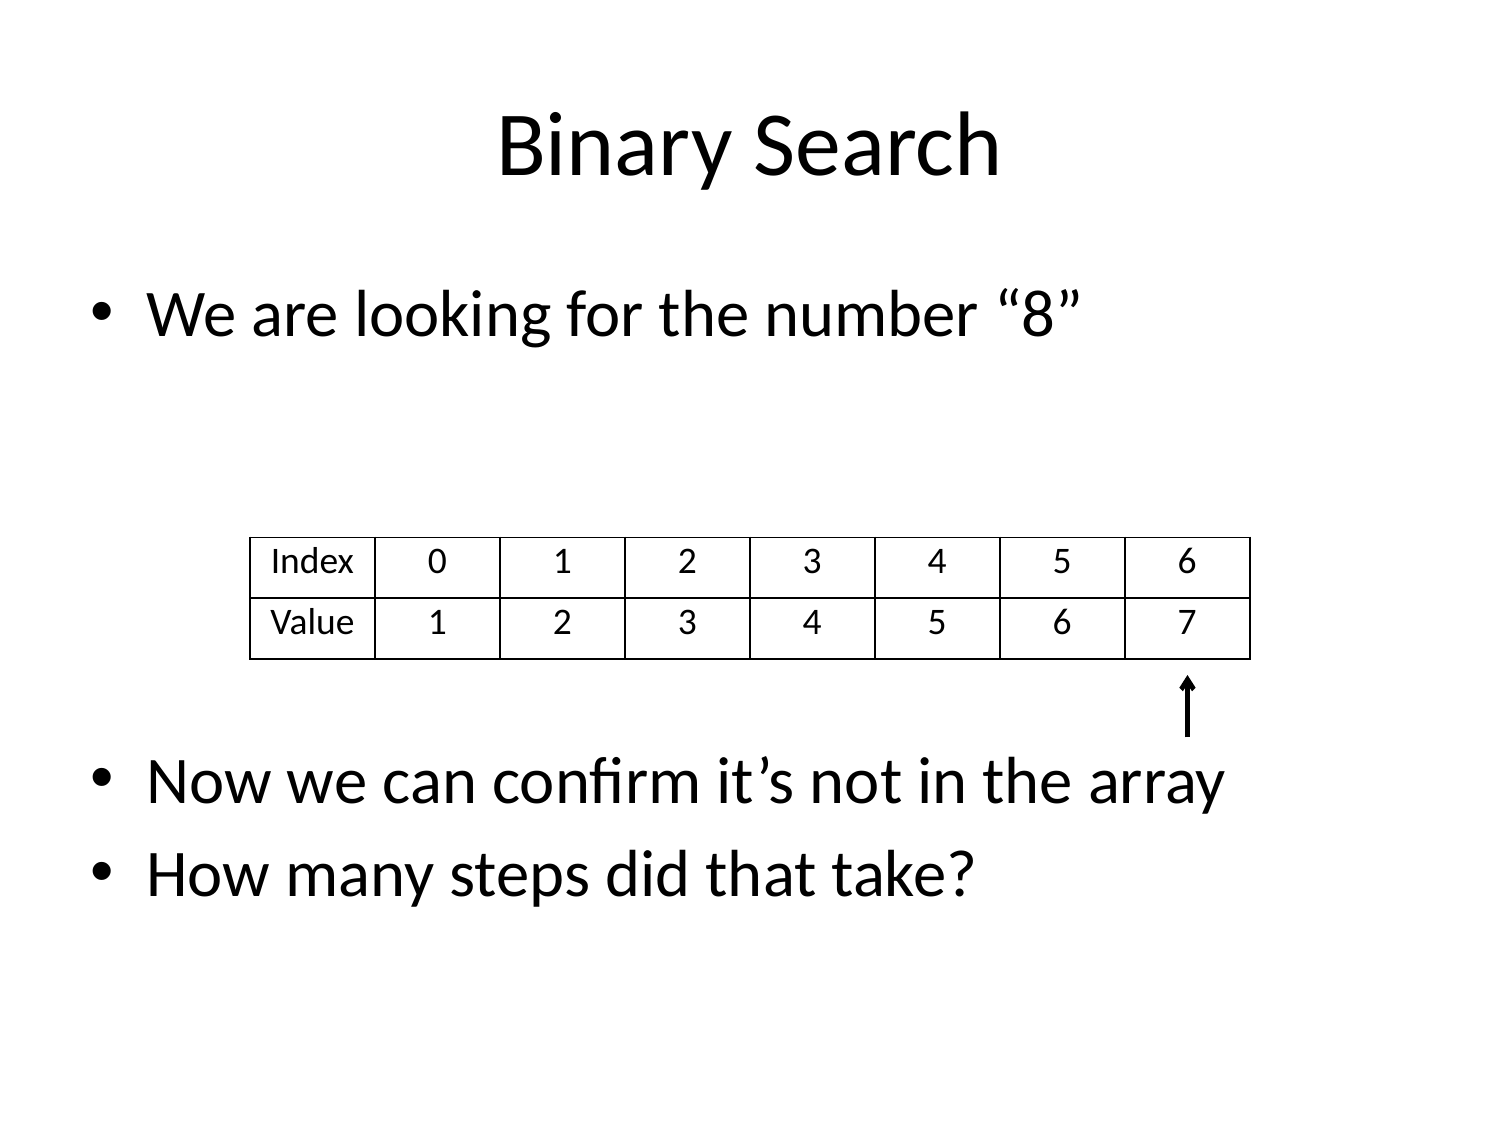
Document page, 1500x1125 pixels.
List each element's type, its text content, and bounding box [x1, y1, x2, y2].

table_header 2 [626, 538, 749, 597]
table_cell 2 [501, 599, 624, 658]
table_cell 6 [1001, 599, 1124, 658]
table_cell 5 [876, 599, 999, 658]
table_cell Value [251, 599, 374, 658]
table_header 4 [876, 538, 999, 597]
table_header 5 [1001, 538, 1124, 597]
table_cell 3 [626, 599, 749, 658]
table_header Index [251, 538, 374, 597]
table_header 0 [376, 538, 499, 597]
table_cell 7 [1126, 599, 1249, 658]
table_header 3 [751, 538, 874, 597]
table_header 1 [501, 538, 624, 597]
title Binary Search [75, 45, 1425, 233]
table_cell 1 [376, 599, 499, 658]
table_header 6 [1126, 538, 1249, 597]
list We are looking for the number “8” Now we can confirm it’s not in the array How many steps did that take? [75, 262, 1425, 1005]
table_cell 4 [751, 599, 874, 658]
